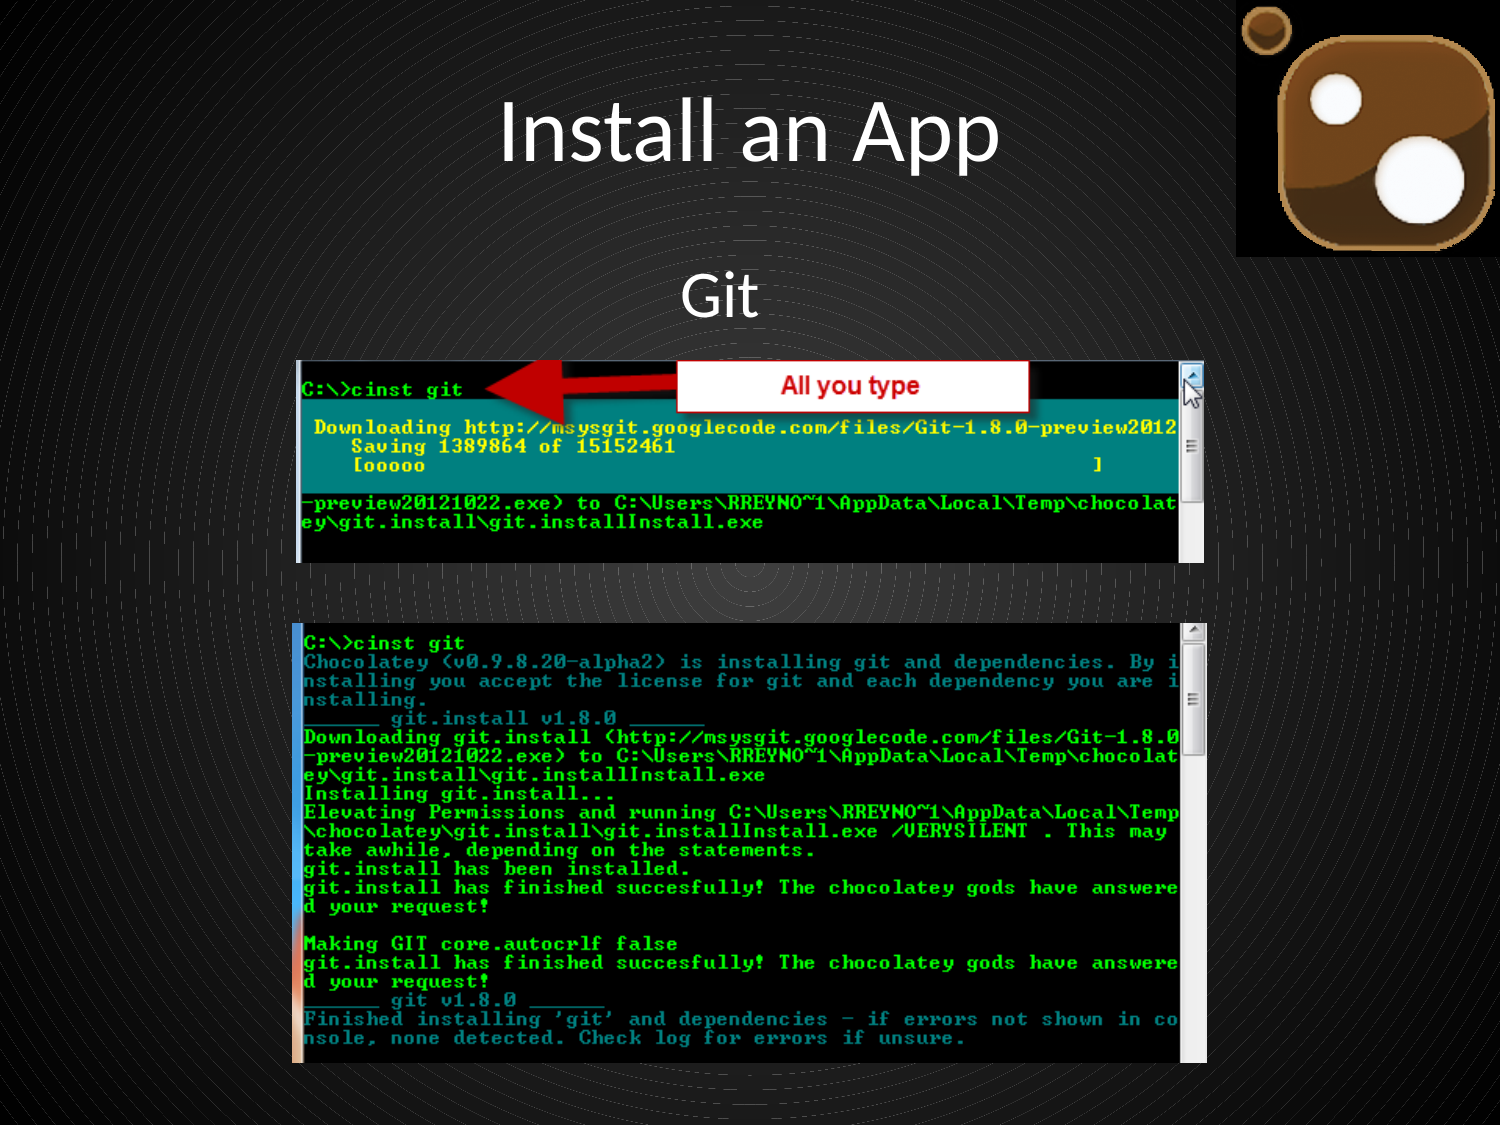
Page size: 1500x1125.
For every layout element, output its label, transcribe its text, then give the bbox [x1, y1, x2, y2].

picture [292, 623, 1208, 1063]
text_box Install an App [249, 62, 1251, 188]
list Git [418, 242, 1082, 359]
picture [1236, 0, 1500, 257]
picture [296, 360, 1204, 563]
